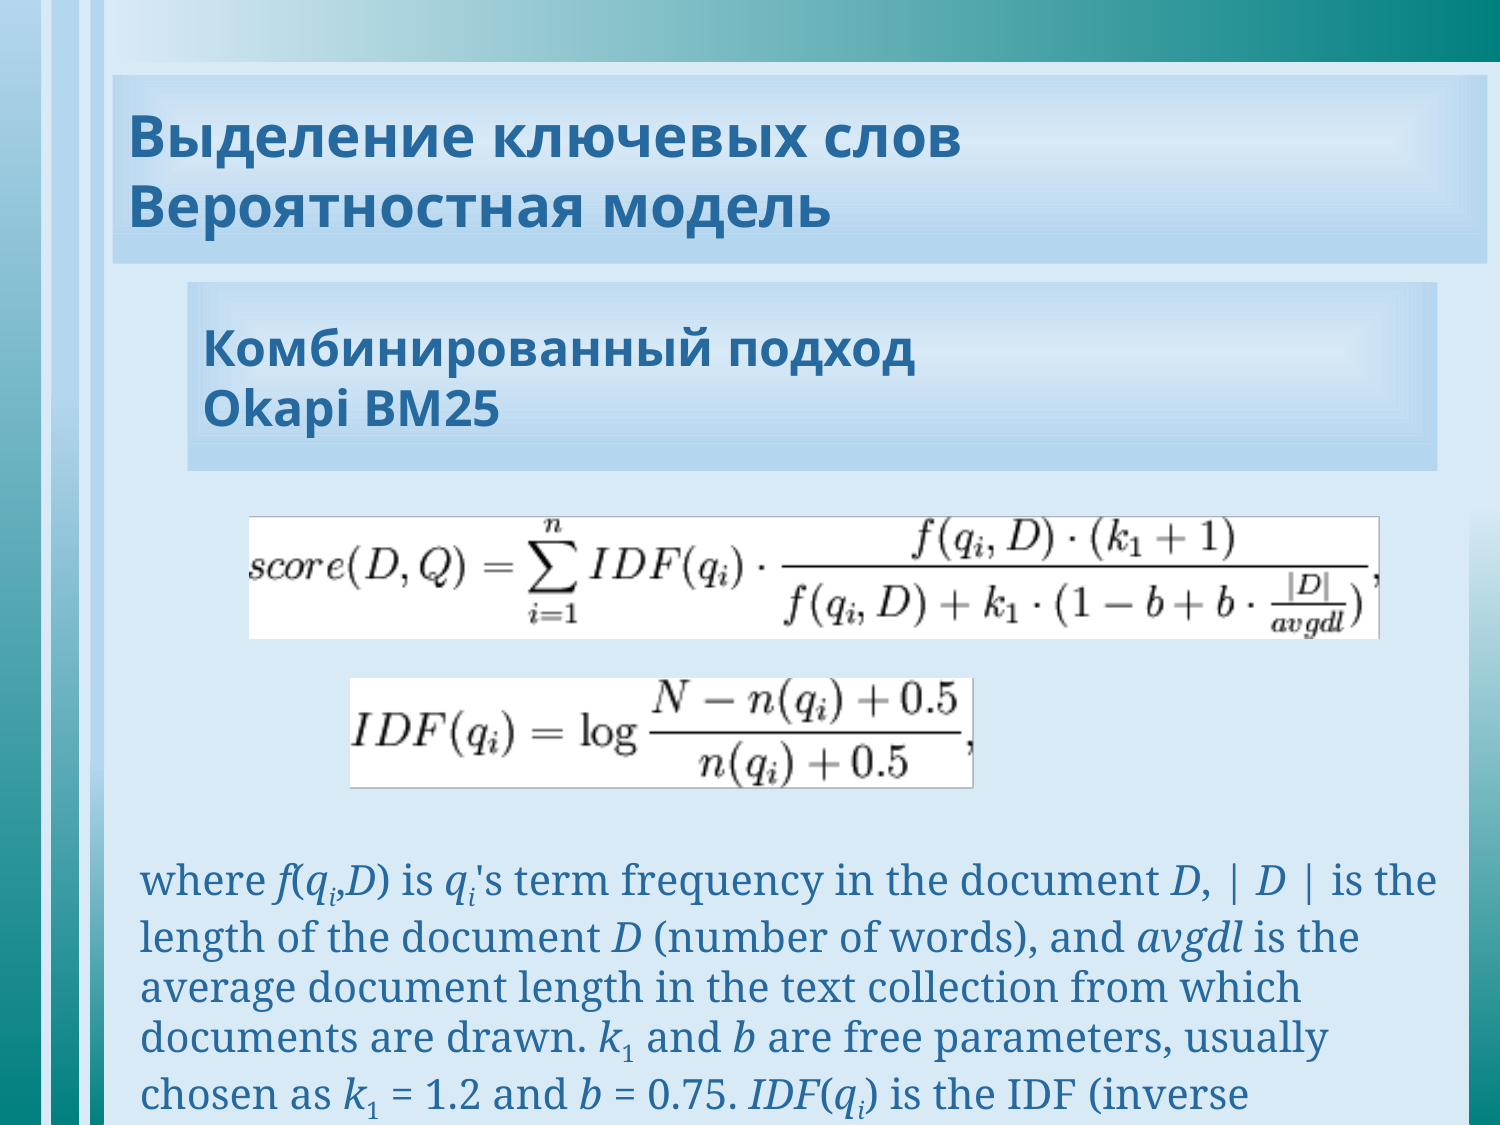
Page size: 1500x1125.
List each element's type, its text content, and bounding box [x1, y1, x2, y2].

title Комбинированный подход Okapi BM25 [187, 282, 1438, 471]
picture [349, 677, 977, 791]
text_box where f(qi,D) is qi's term frequency in the document D, | D | is the length of the document D (number of words), and avgdl is the average document length in the text collection from which documents are drawn. k1 and b are free parameters, usually chosen as k1 = 1.2 and b = 0.75. IDF(qi) is the IDF (inverse document frequency) weight of the query term qi. [124, 846, 1475, 1125]
text_box Выделение ключевых слов Вероятностная модель [112, 75, 1488, 264]
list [249, 515, 1382, 640]
